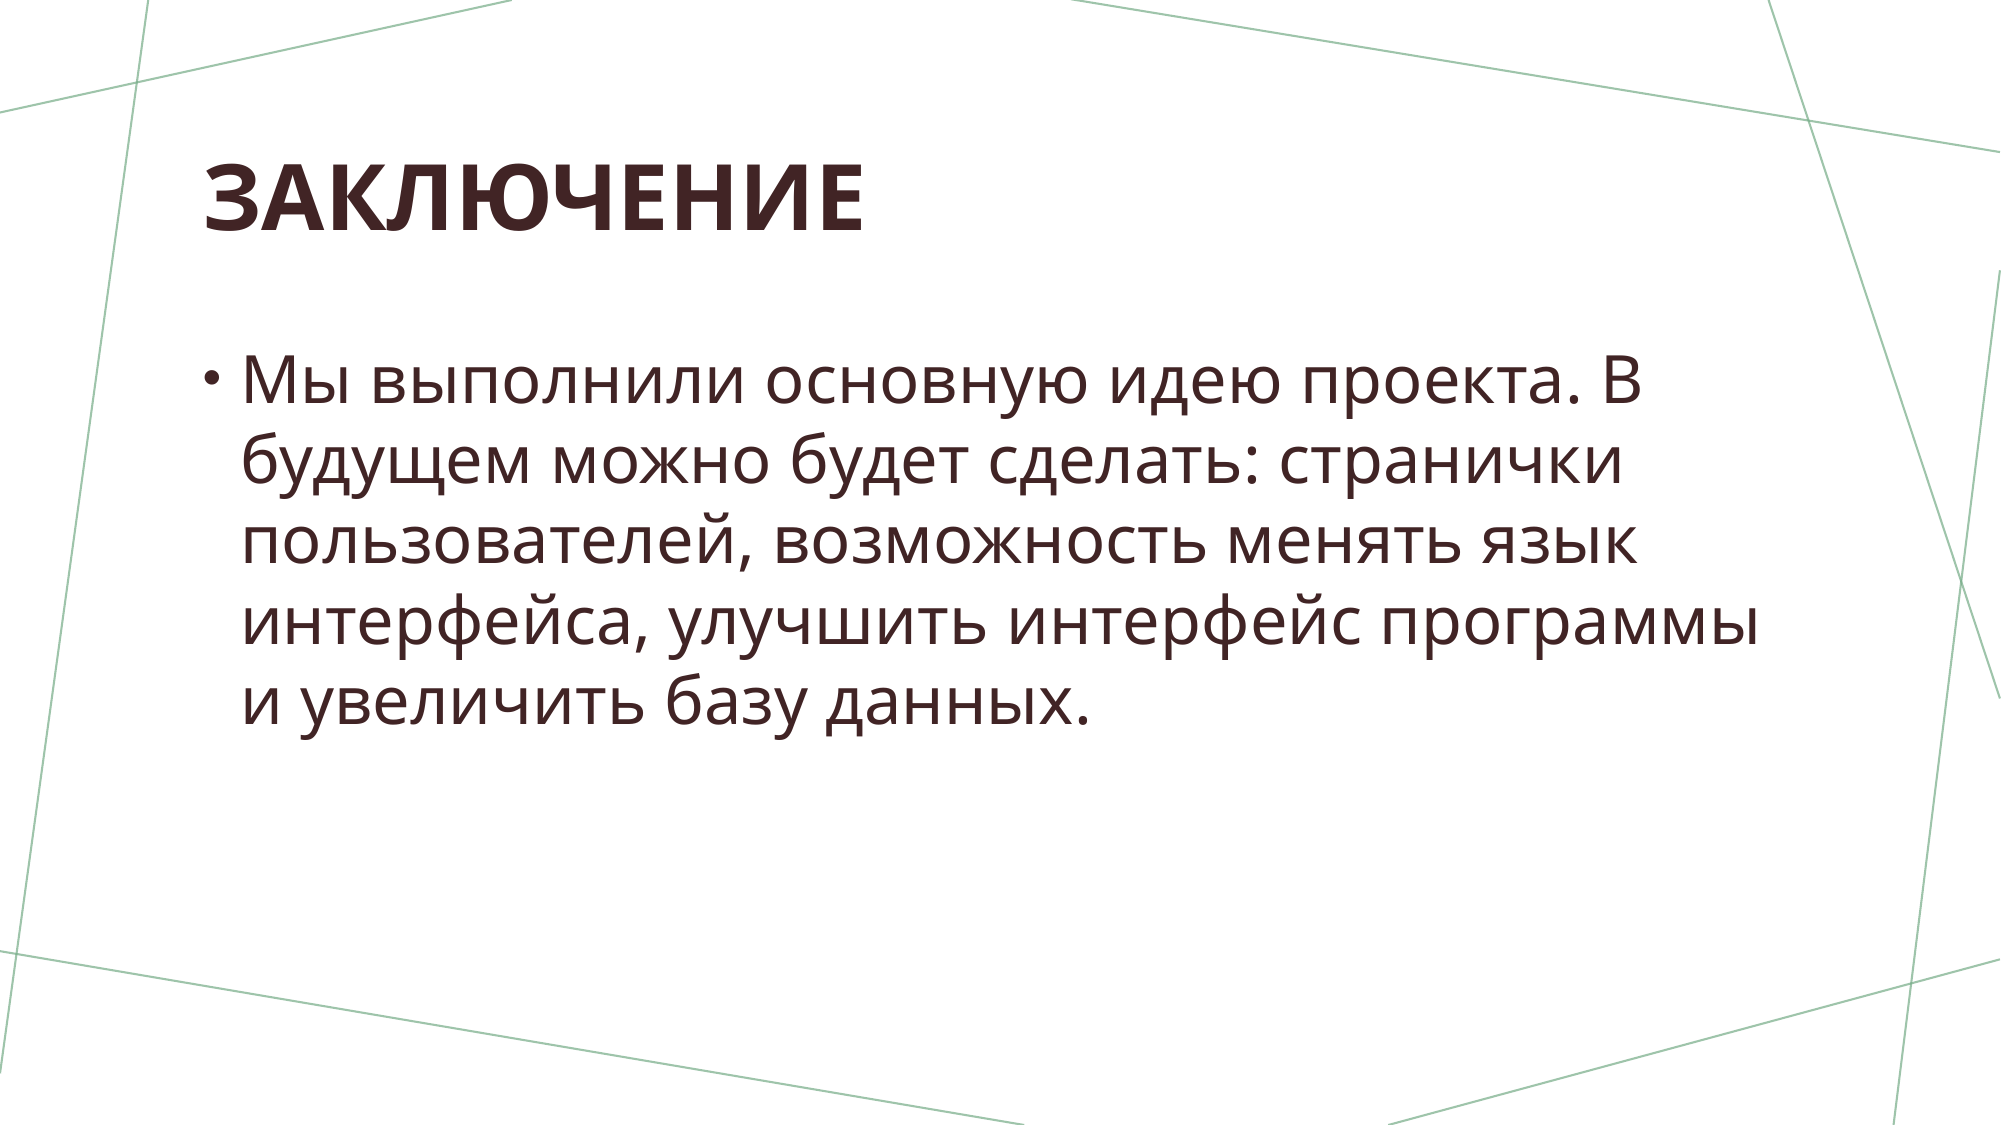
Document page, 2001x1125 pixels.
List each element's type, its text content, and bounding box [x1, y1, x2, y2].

list Мы выполнили основную идею проекта. В будущем можно будет сделать: странички пользователей, возможность менять язык интерфейса, улучшить интерфейс программы и увеличить базу данных. [187, 329, 1813, 990]
title Заключение [187, 87, 1813, 315]
